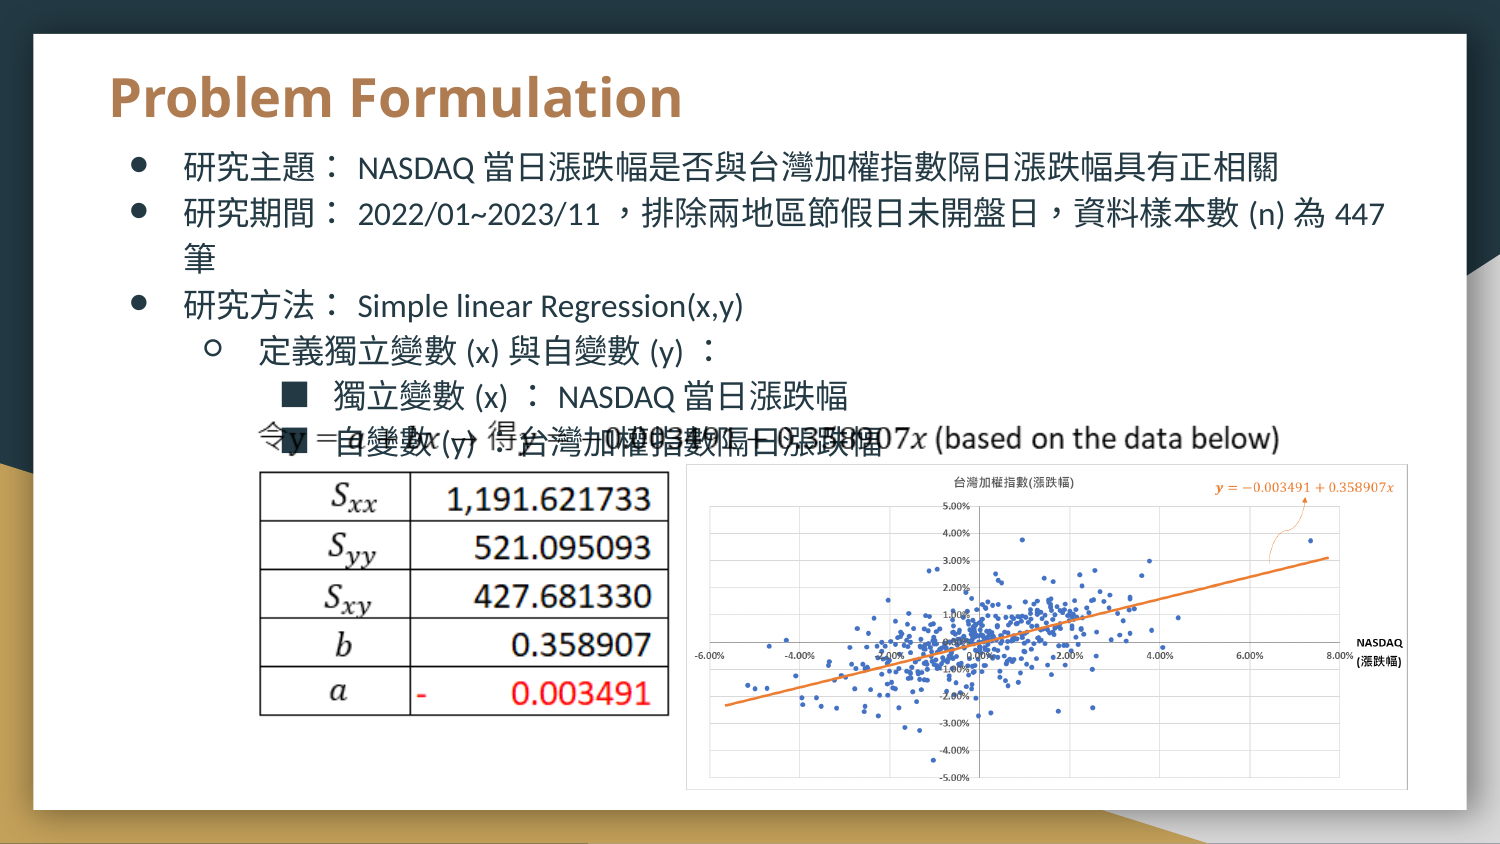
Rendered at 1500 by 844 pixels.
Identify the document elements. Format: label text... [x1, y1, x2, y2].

picture [254, 406, 1417, 791]
title Problem Formulation [93, 48, 1325, 125]
list 研究主題：NASDAQ當日漲跌幅是否與台灣加權指數隔日漲跌幅具有正相關 研究期間：2022/01~2023/11，排除兩地區節假日未開盤日，資料樣本數(n)為447筆 研究方法：Simple linear Regression(x,y) 定義獨立變數(x)與自變數(y)： 獨立變數(x)：NASDAQ當日漲跌幅 自變數(y)：台灣加權指數隔日漲跌幅 [93, 125, 1416, 800]
